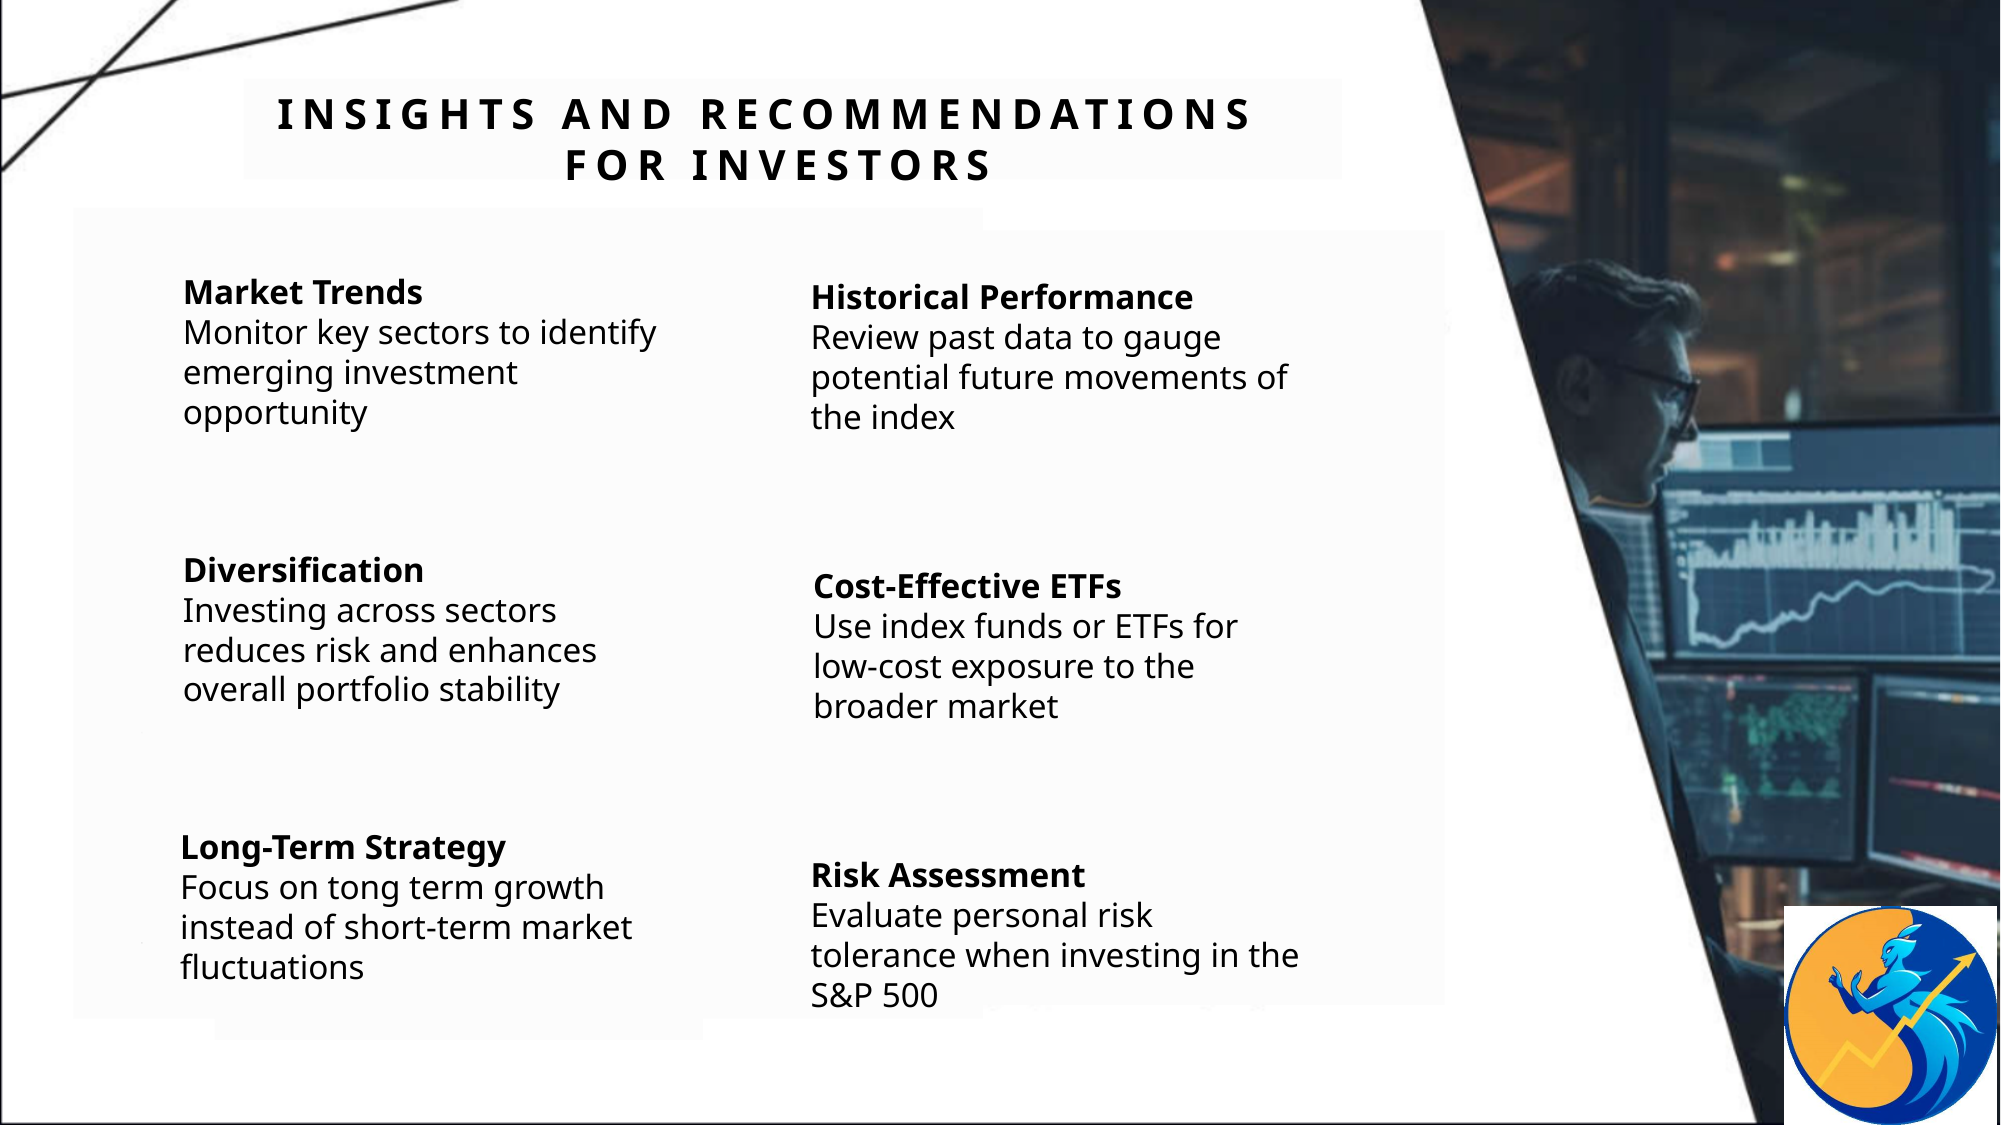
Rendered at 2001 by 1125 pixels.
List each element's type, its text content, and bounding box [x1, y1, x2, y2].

title Insights and Recommendations for Investors [141, 88, 1413, 196]
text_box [795, 268, 1324, 966]
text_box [165, 263, 691, 971]
picture [0, 0, 2001, 1125]
